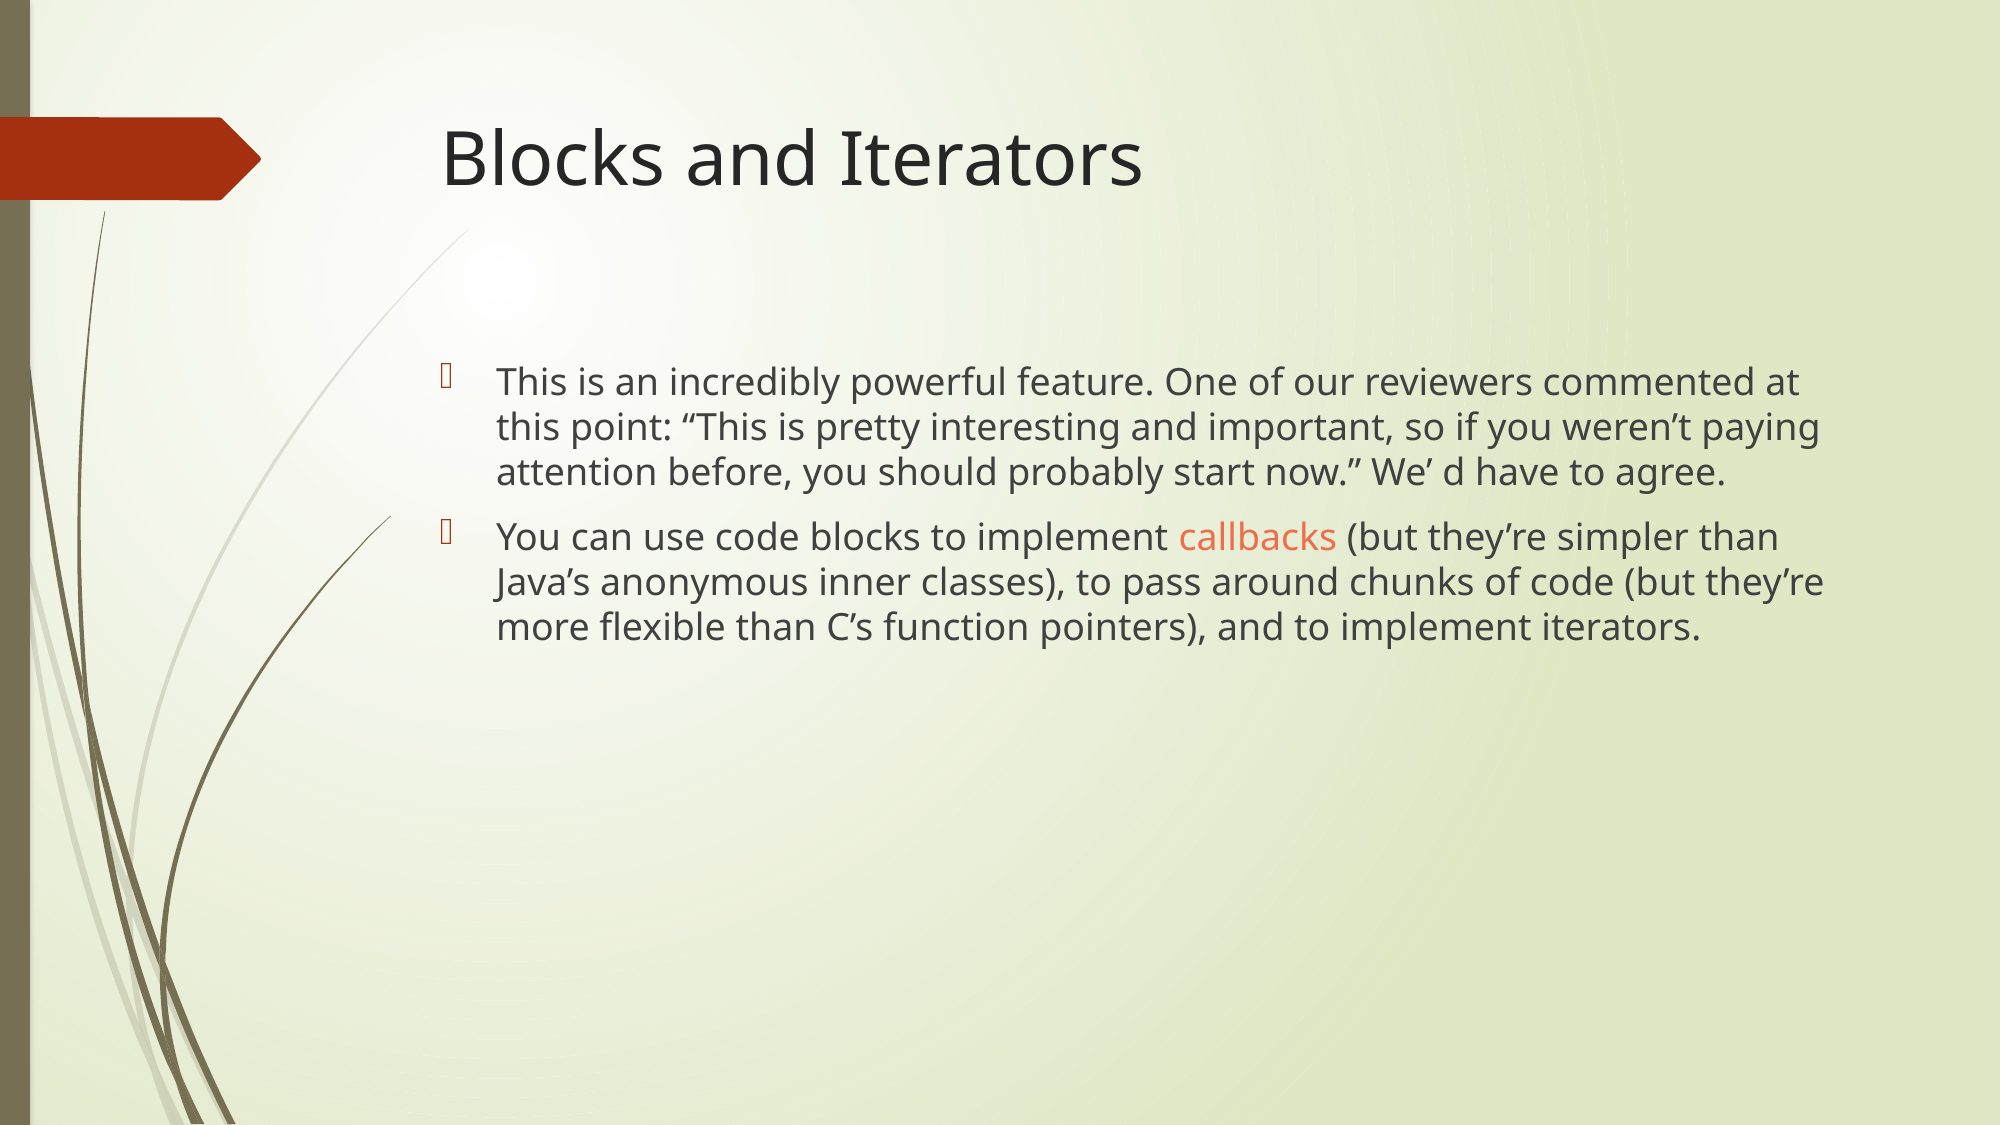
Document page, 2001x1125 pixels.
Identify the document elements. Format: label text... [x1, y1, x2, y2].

list This is an incredibly powerful feature. One of our reviewers commented at this point: “This is pretty interesting and important, so if you weren’t paying attention before, you should probably start now.” We’ d have to agree. You can use code blocks to implement callbacks (but they’re simpler than Java’s anonymous inner classes), to pass around chunks of code (but they’re more flexible than C’s function pointers), and to implement iterators. [424, 350, 1888, 970]
title Blocks and Iterators [425, 102, 1888, 313]
